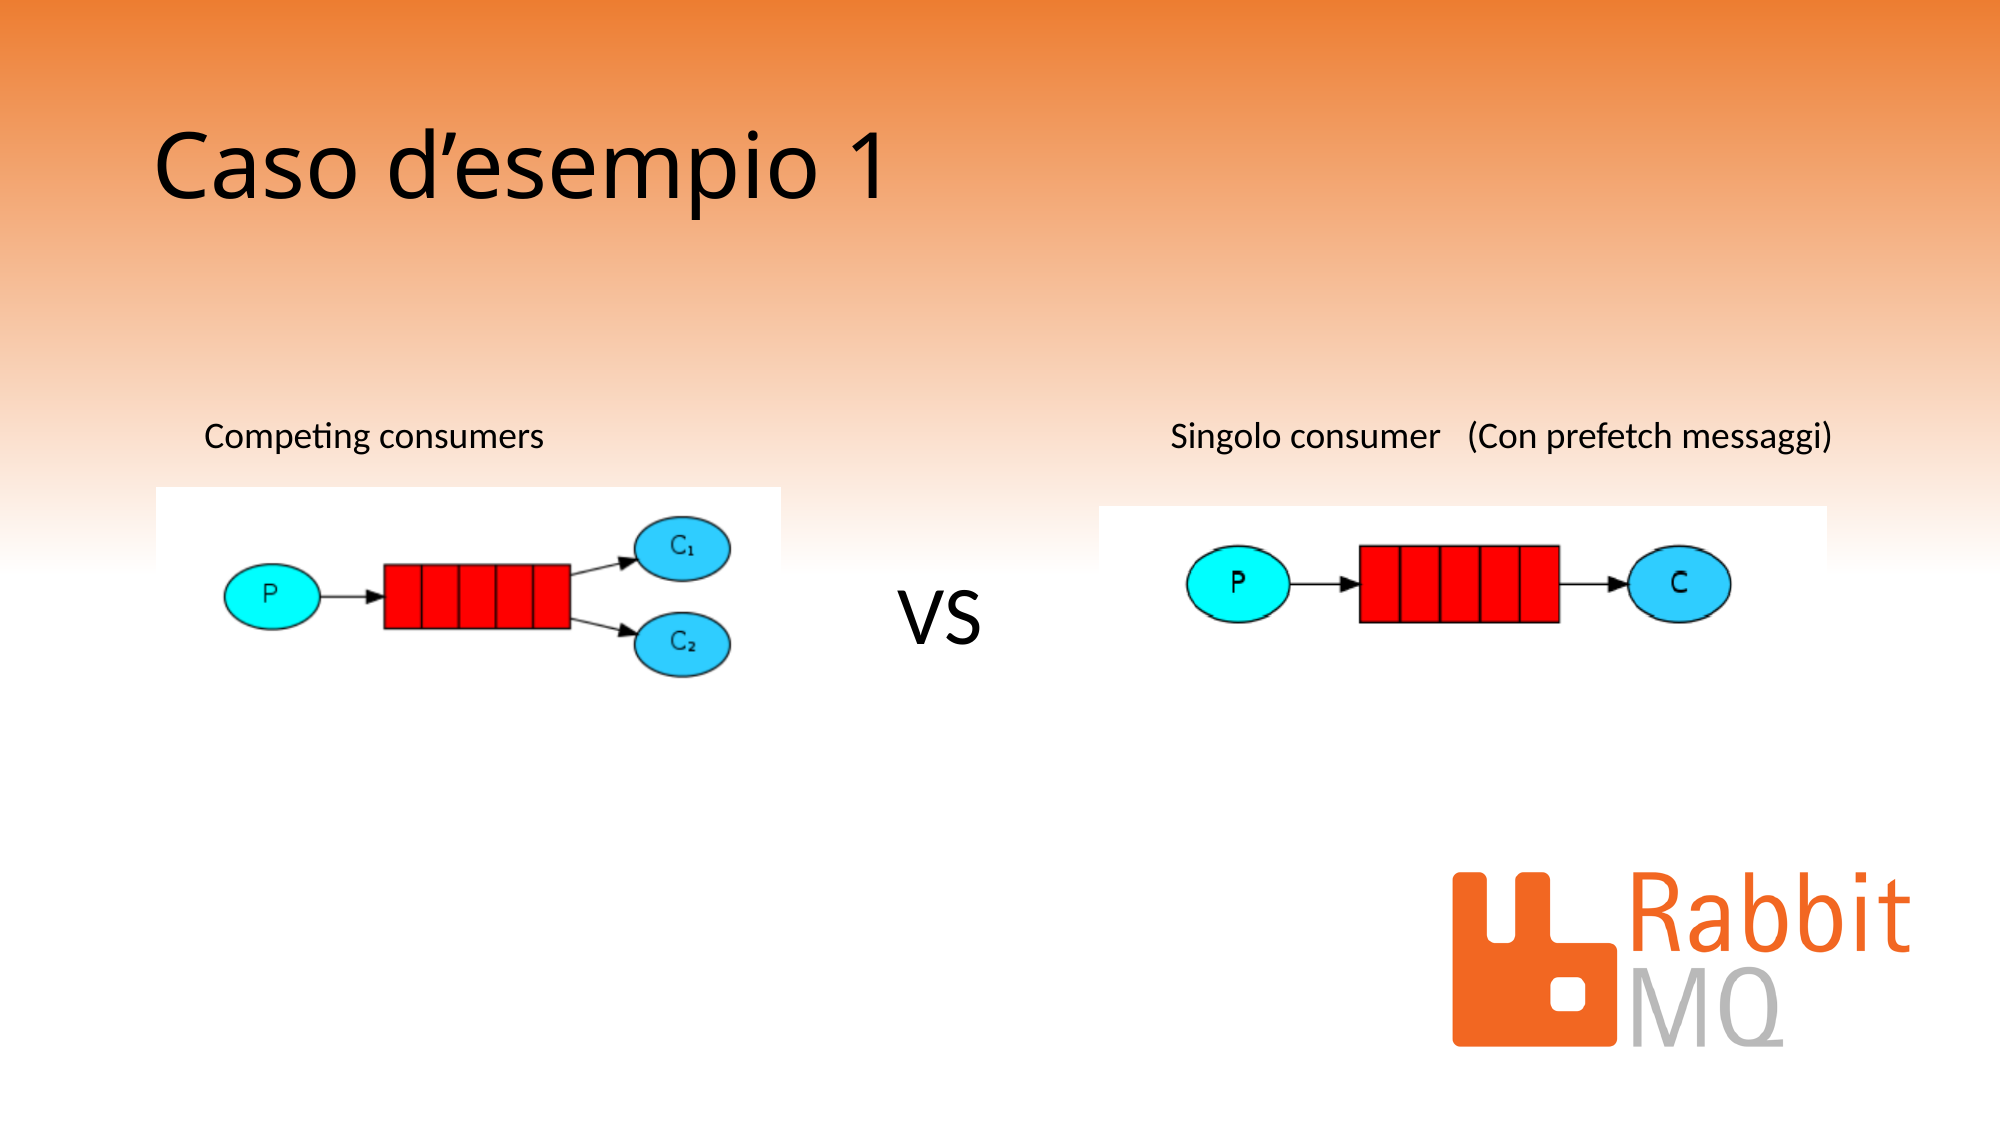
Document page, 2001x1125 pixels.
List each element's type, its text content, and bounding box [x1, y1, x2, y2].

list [156, 487, 781, 703]
picture [1421, 813, 1940, 1105]
text_box VS [833, 554, 1047, 669]
text_box Competing consumers [189, 403, 721, 464]
picture [1099, 506, 1827, 683]
text_box Singolo consumer [1155, 403, 1688, 464]
text_box (Con prefetch messaggi) [1688, 403, 1882, 464]
title Caso d’esempio 1 [137, 59, 1863, 278]
